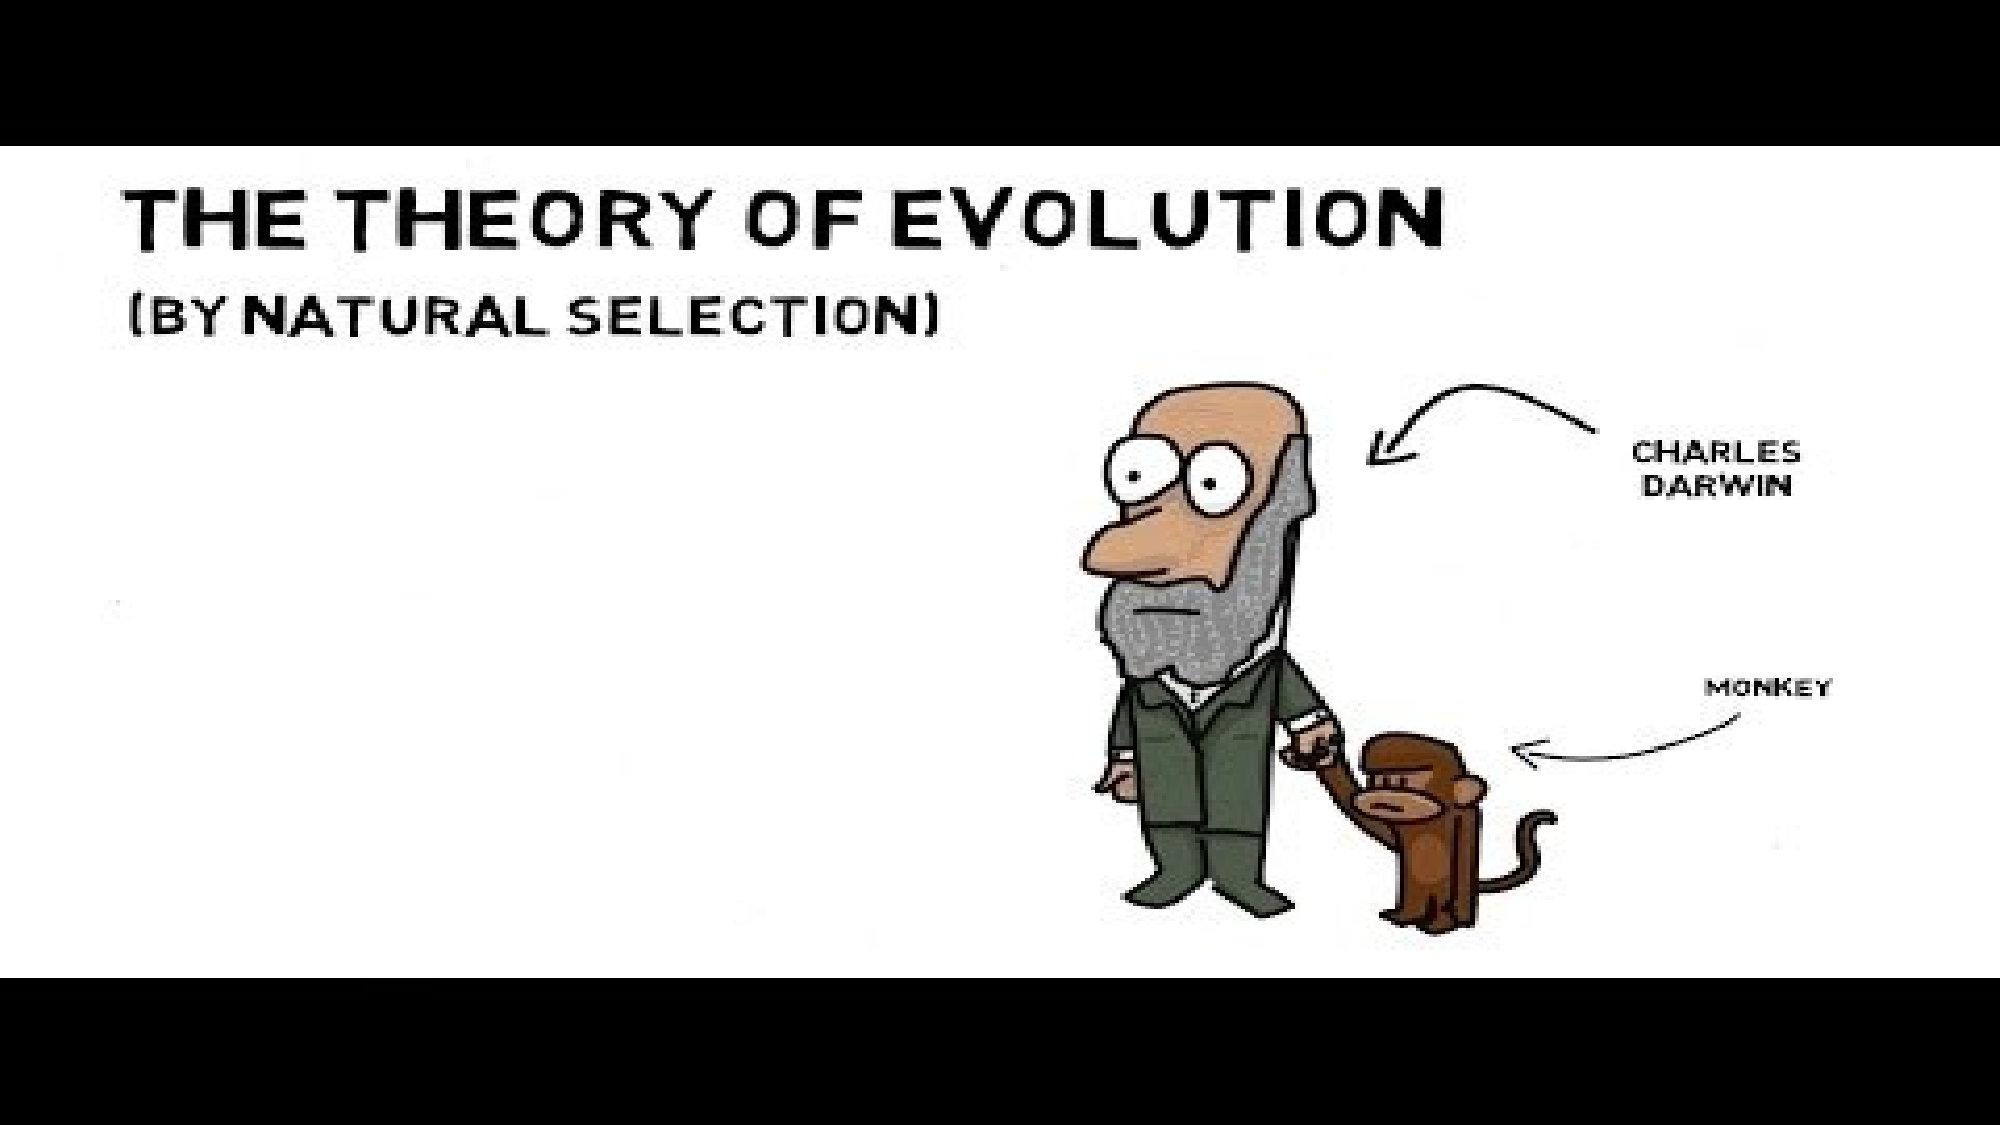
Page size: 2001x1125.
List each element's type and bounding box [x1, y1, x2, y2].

text_box [0, 0, 2000, 1125]
